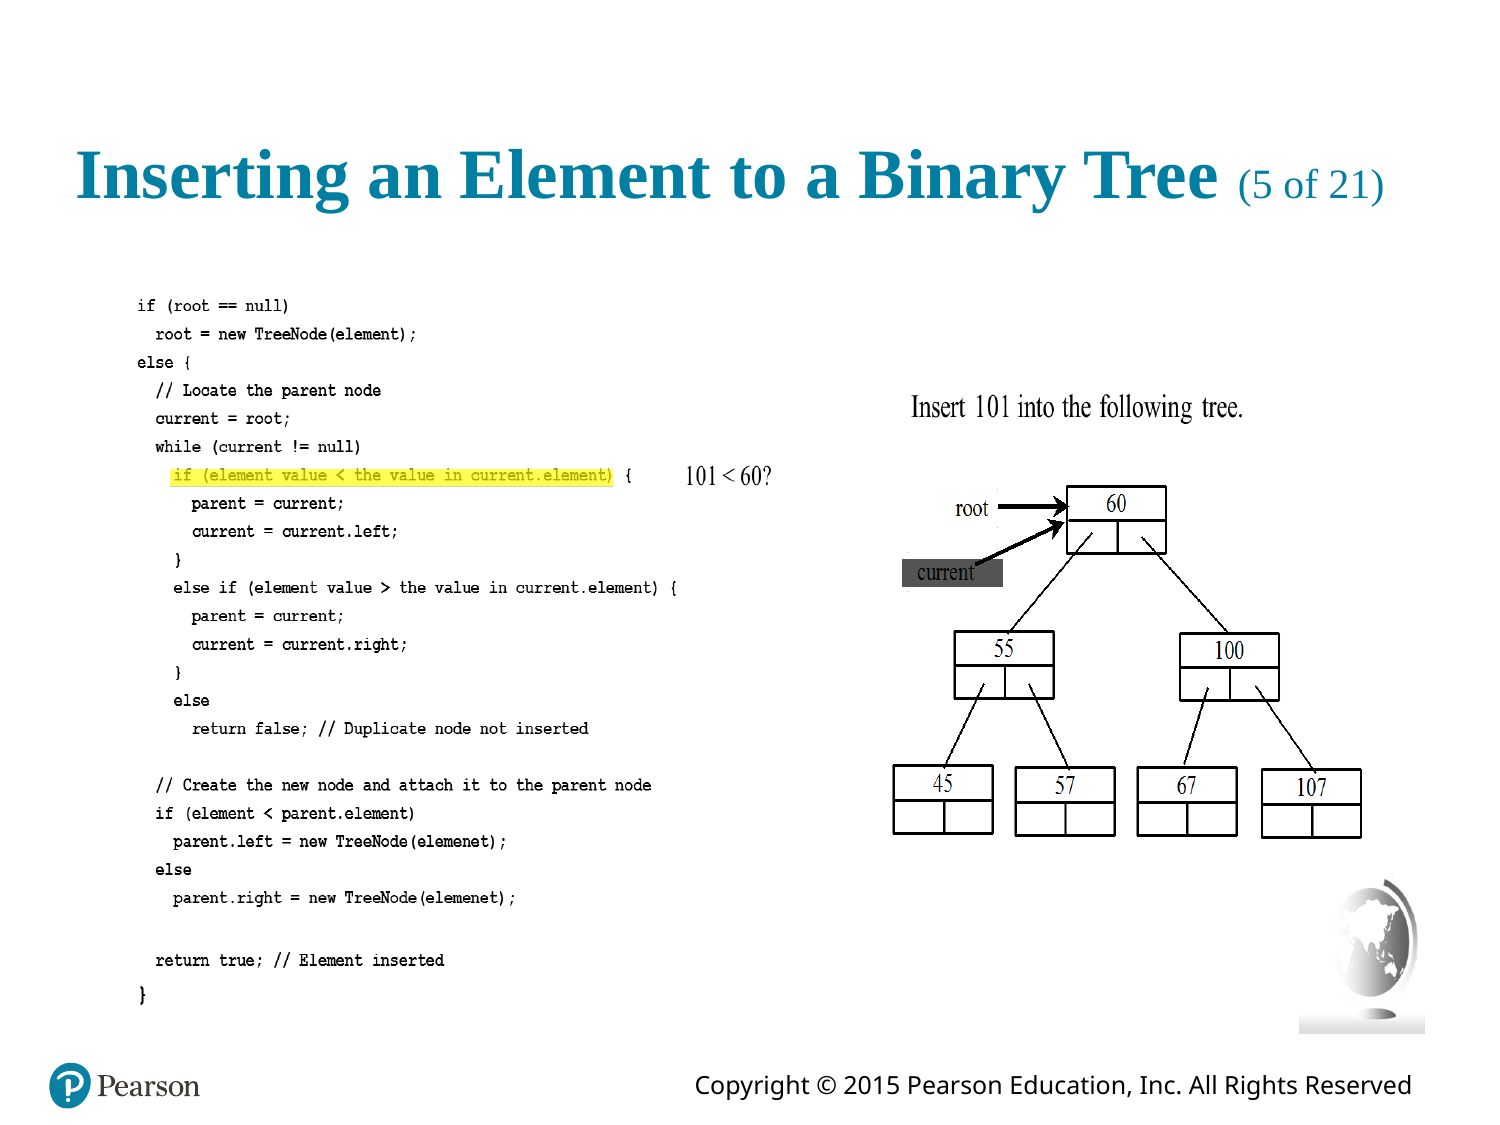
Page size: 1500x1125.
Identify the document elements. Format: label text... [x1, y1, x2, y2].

picture [124, 287, 813, 1026]
title Inserting an Element to a Binary Tree (5 of 21) [75, 35, 1425, 213]
picture [887, 374, 1425, 1034]
